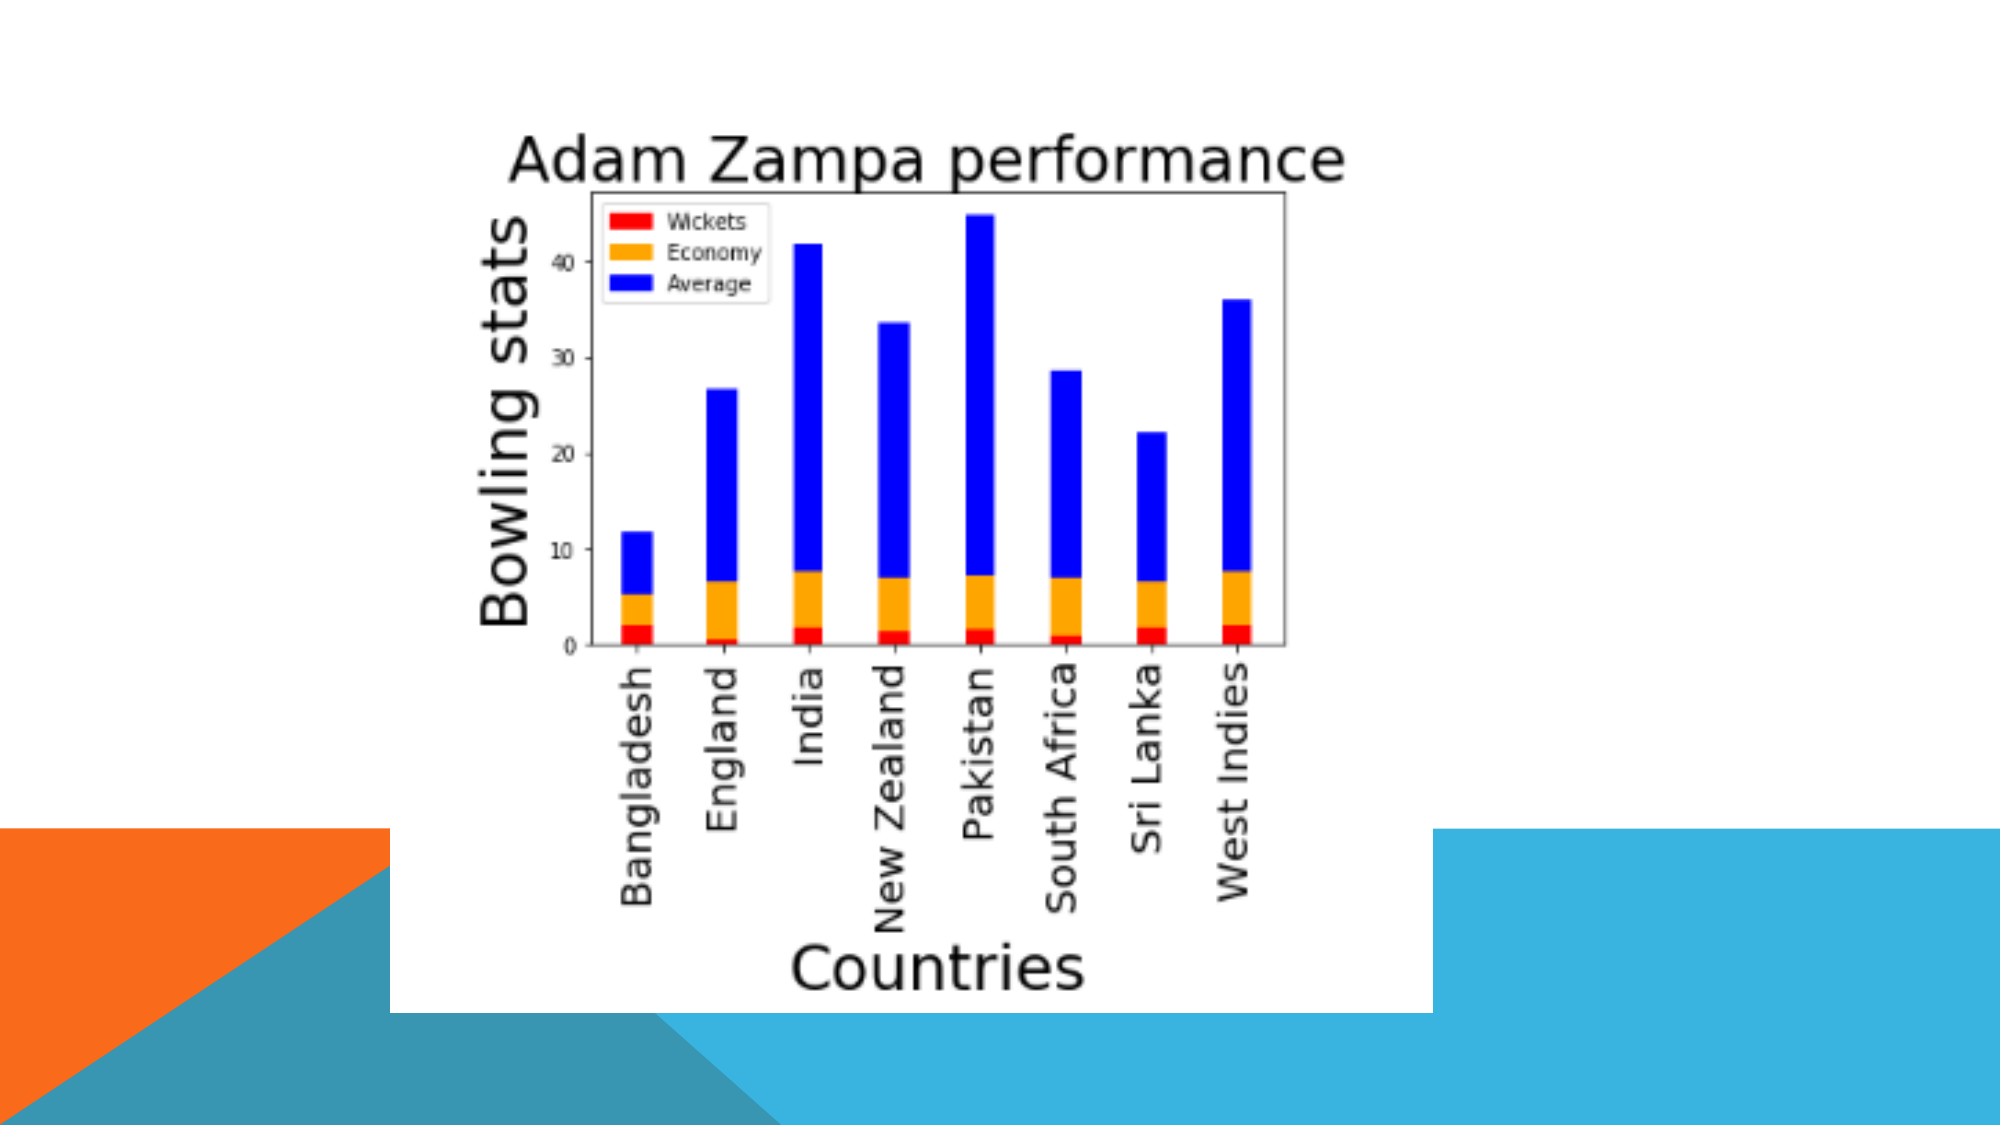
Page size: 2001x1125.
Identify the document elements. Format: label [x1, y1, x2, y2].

list [390, 112, 1434, 1013]
